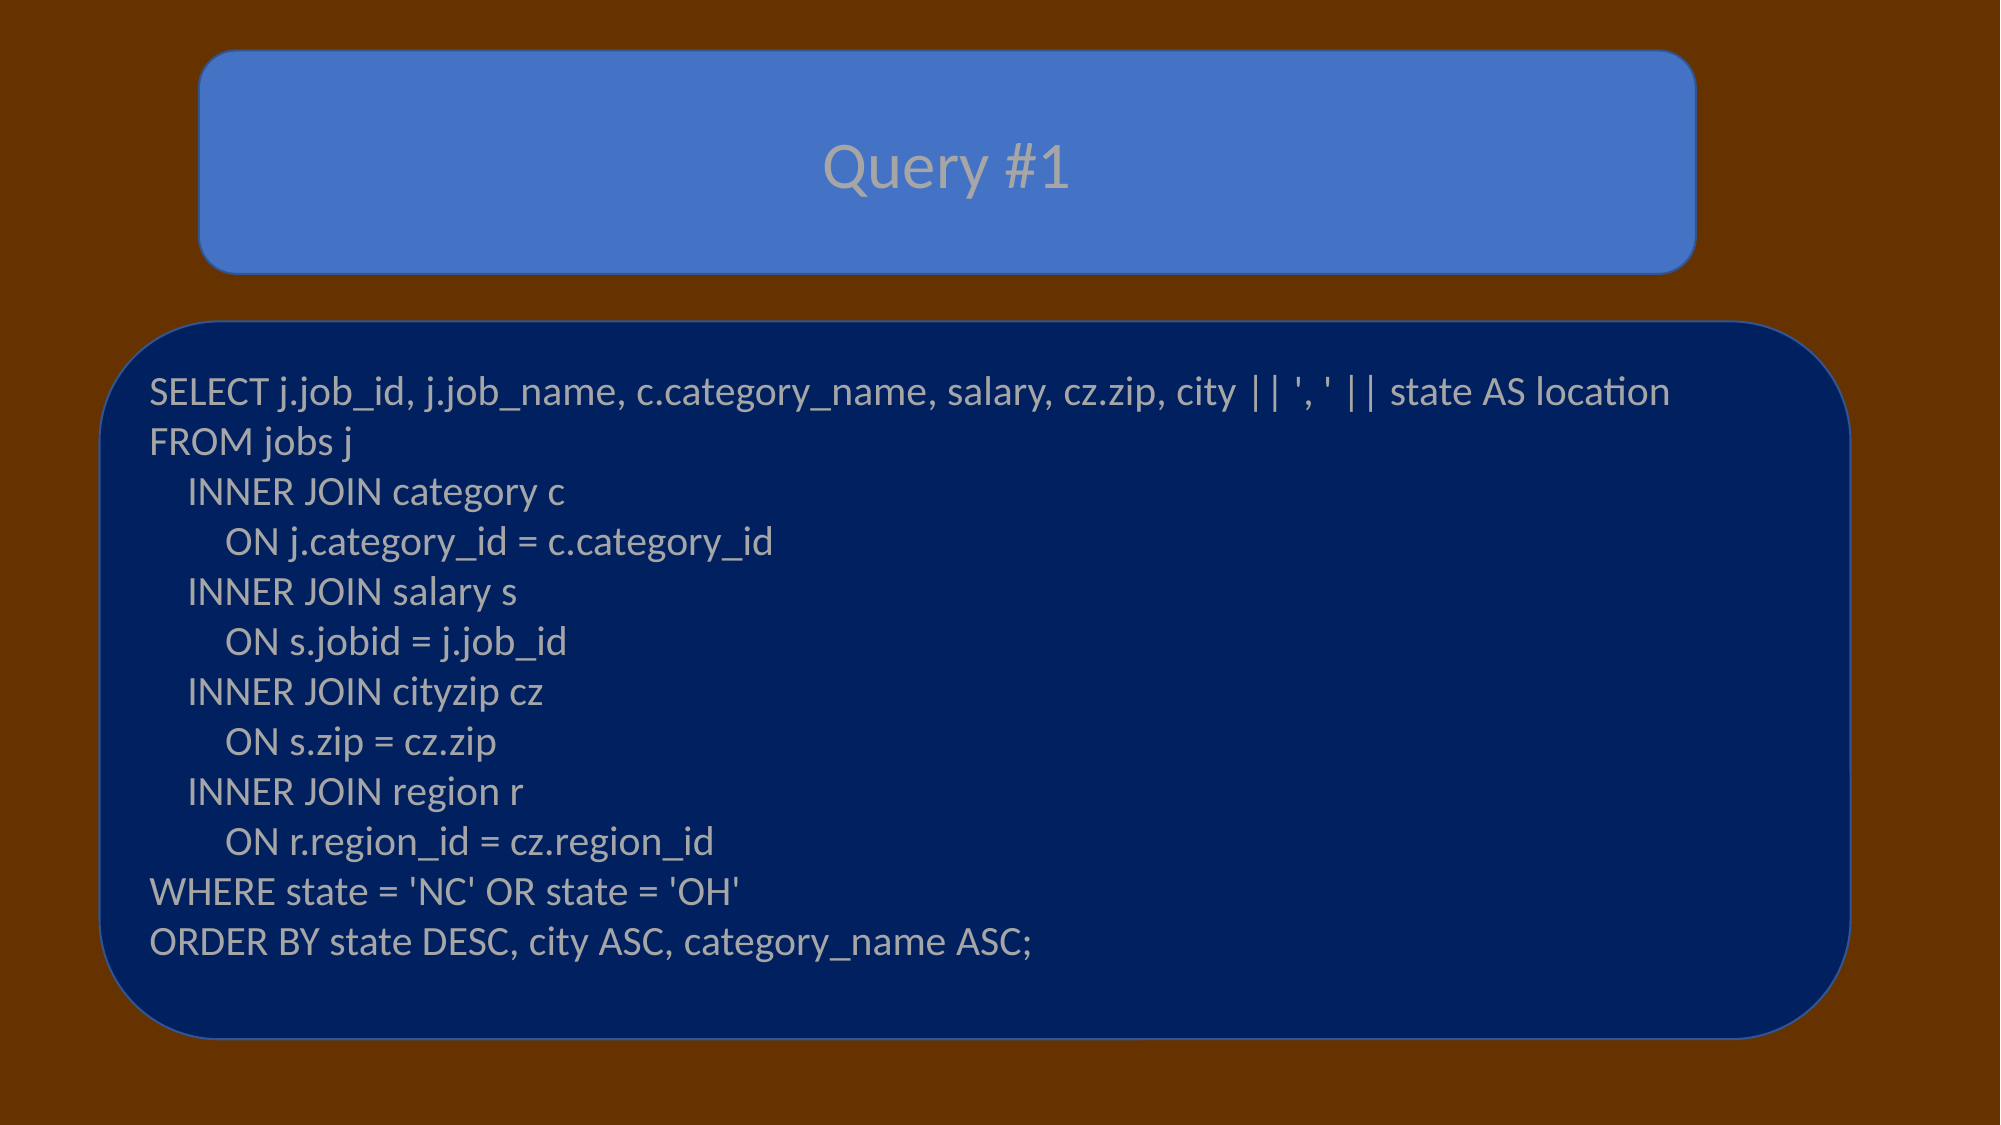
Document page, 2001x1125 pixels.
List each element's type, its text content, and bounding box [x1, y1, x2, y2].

text_box SELECT j.job_id, j.job_name, c.category_name, salary, cz.zip, city || ', ' || state AS location FROM jobs j INNER JOIN category c ON j.category_id = c.category_id INNER JOIN salary s ON s.jobid = j.job_id INNER JOIN cityzip cz ON s.zip = cz.zip INNER JOIN region r ON r.region_id = cz.region_id WHERE state = 'NC' OR state = 'OH' ORDER BY state DESC, city ASC, category_name ASC; [98, 320, 1852, 1041]
text_box Query #1 [197, 49, 1697, 275]
